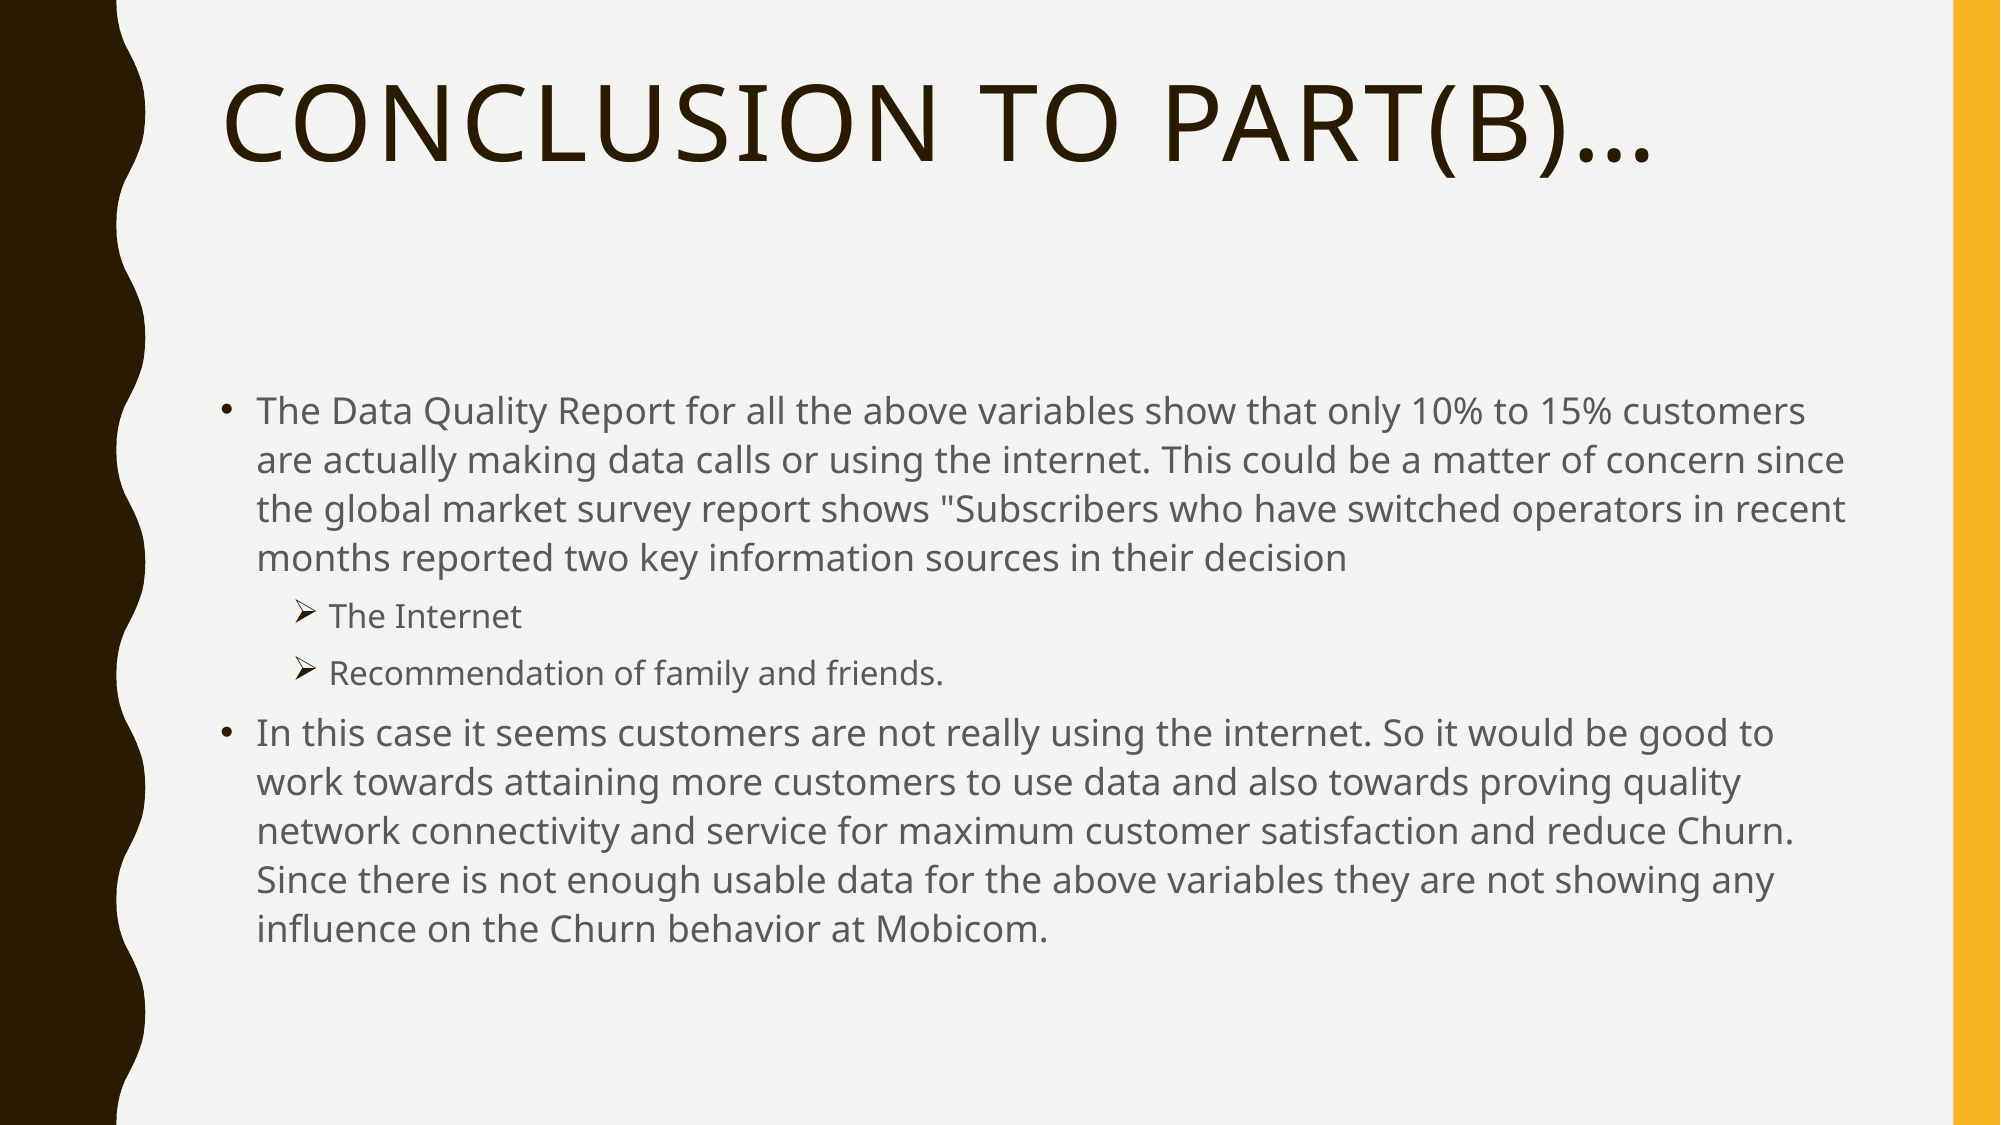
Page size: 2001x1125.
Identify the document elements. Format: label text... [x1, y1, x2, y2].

list The Data Quality Report for all the above variables show that only 10% to 15% customers are actually making data calls or using the internet. This could be a matter of concern since the global market survey report shows "Subscribers who have switched operators in recent months reported two key information sources in their decision The Internet Recommendation of family and friends. In this case it seems customers are not really using the internet. So it would be good to work towards attaining more customers to use data and also towards proving quality network connectivity and service for maximum customer satisfaction and reduce Churn. Since there is not enough usable data for the above variables they are not showing any influence on the Churn behavior at Mobicom. [205, 375, 1875, 965]
title Conclusion to part(b)… [205, 62, 1875, 308]
